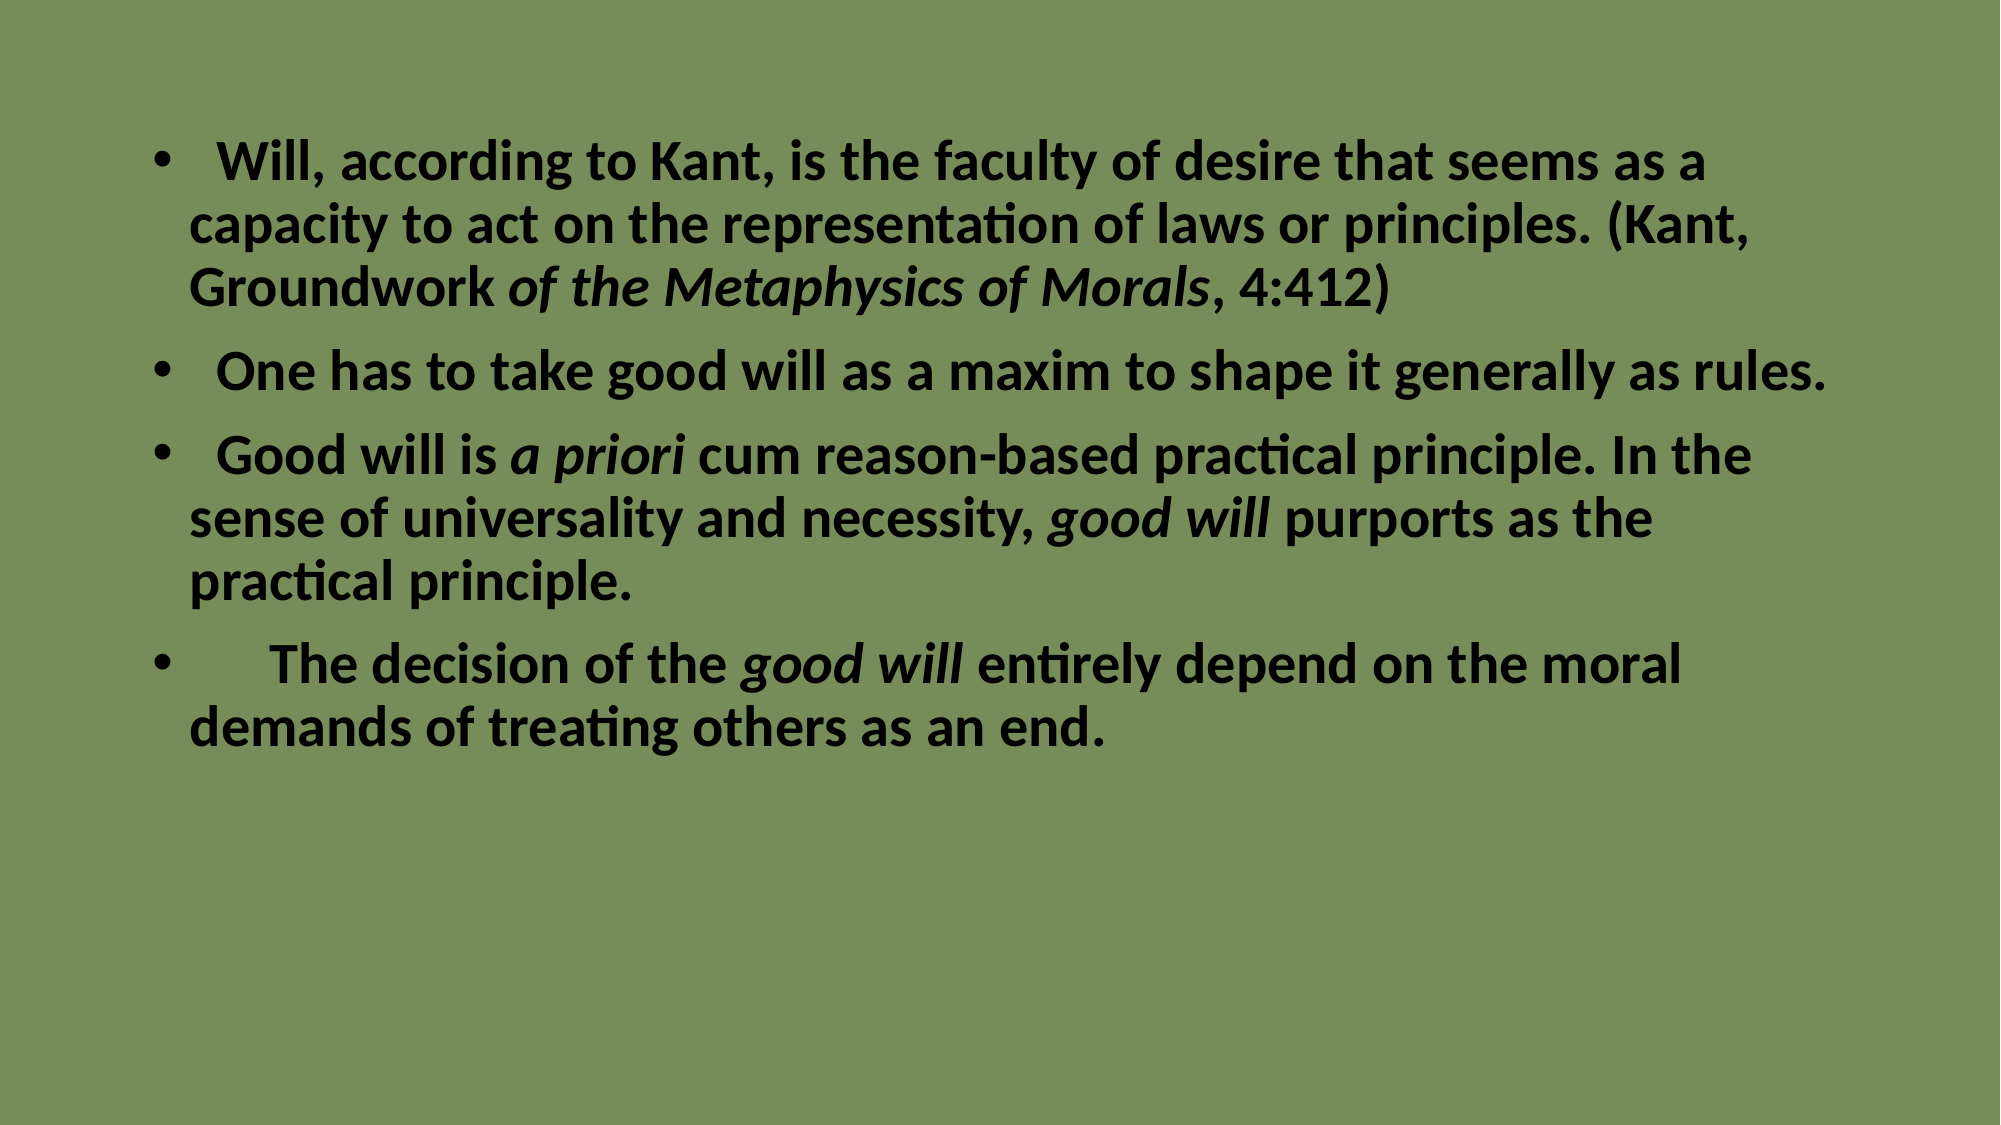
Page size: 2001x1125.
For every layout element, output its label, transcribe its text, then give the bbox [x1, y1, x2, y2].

list Will, according to Kant, is the faculty of desire that seems as a capacity to act on the representation of laws or principles. (Kant, Groundwork of the Metaphysics of Morals, 4:412) One has to take good will as a maxim to shape it generally as rules. Good will is a priori cum reason-based practical principle. In the sense of universality and necessity, good will purports as the practical principle. The decision of the good will entirely depend on the moral demands of treating others as an end. [137, 122, 1863, 1014]
